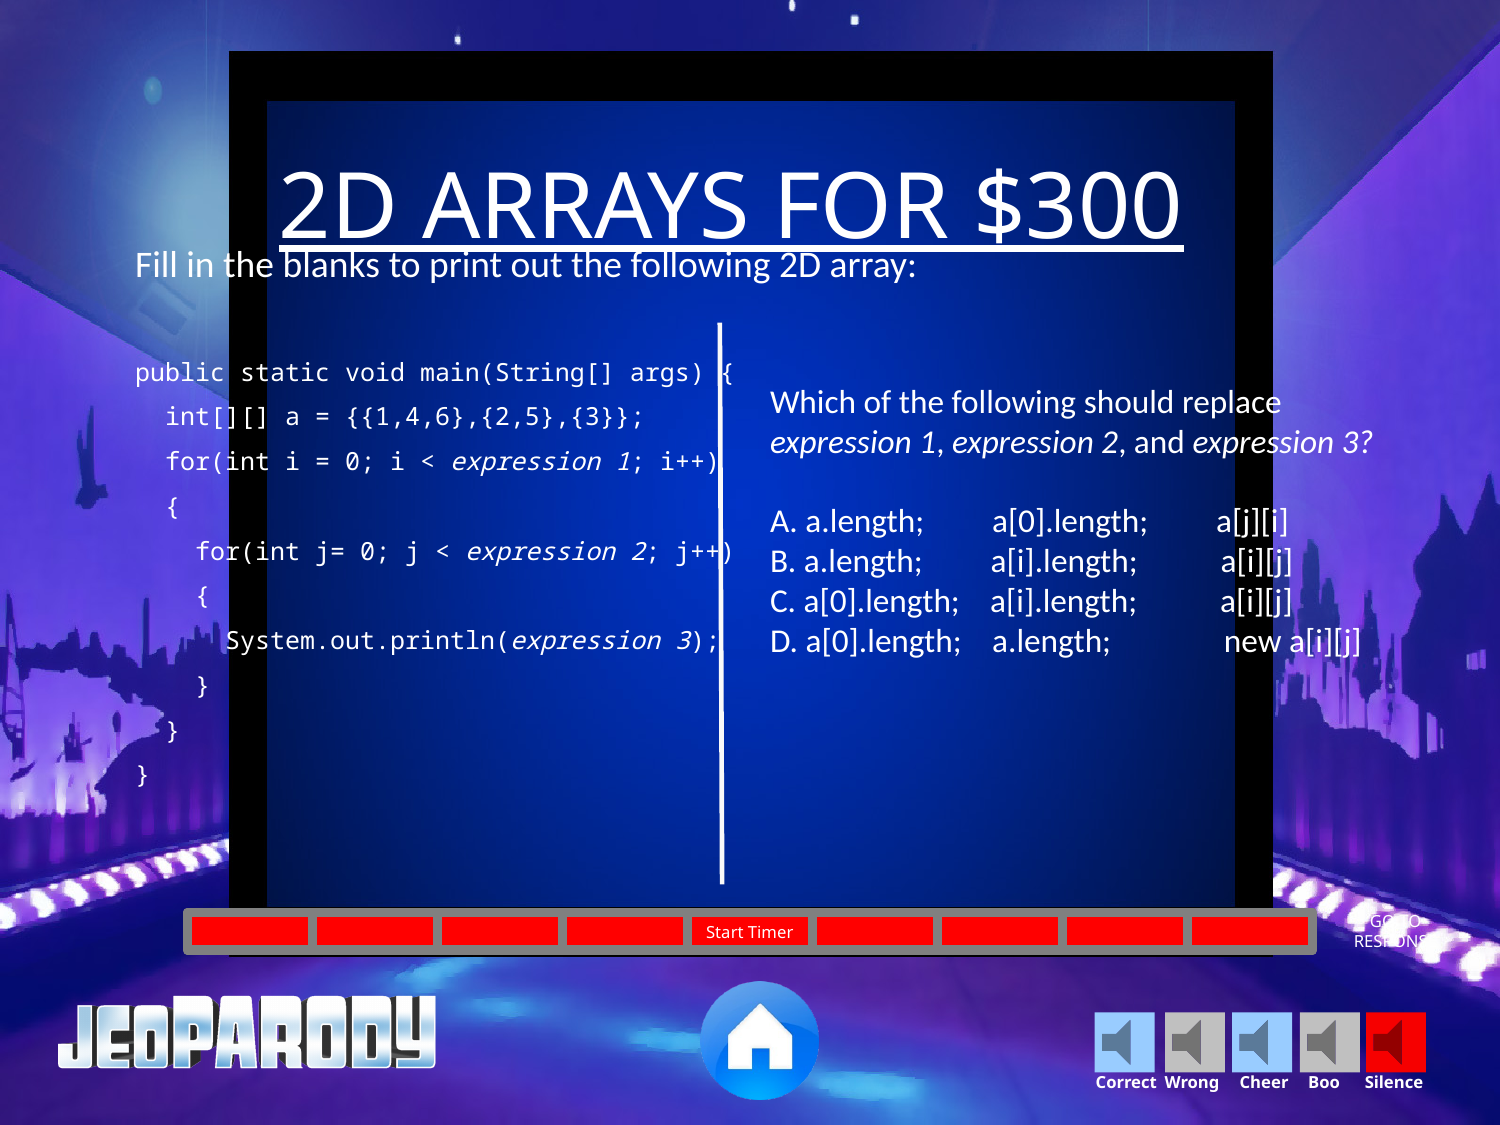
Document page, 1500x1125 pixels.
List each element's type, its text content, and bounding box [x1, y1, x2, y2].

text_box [719, 322, 723, 885]
text_box 2D ARRAYS FOR $300 [110, 139, 1353, 264]
text_box Fill in the blanks to print out the following 2D array: public static void main(String[] args) { int[][] a = {{1,4,6},{2,5},{3}}; for(int i = 0; i < expression 1; i++) { for(int j= 0; j < expression 2; j++) { System.out.println(expression 3); } } } [120, 240, 1500, 1125]
text_box Which of the following should replace expression 1, expression 2, and expression 3? A. a.length; a[0].length; a[j][i] B. a.length; a[i].length; a[i][j] C. a[0].length; a[i].length; a[i][j] D. a[0].length; a.length; new a[i][j] [755, 372, 1500, 782]
picture [0, 0, 1500, 1125]
